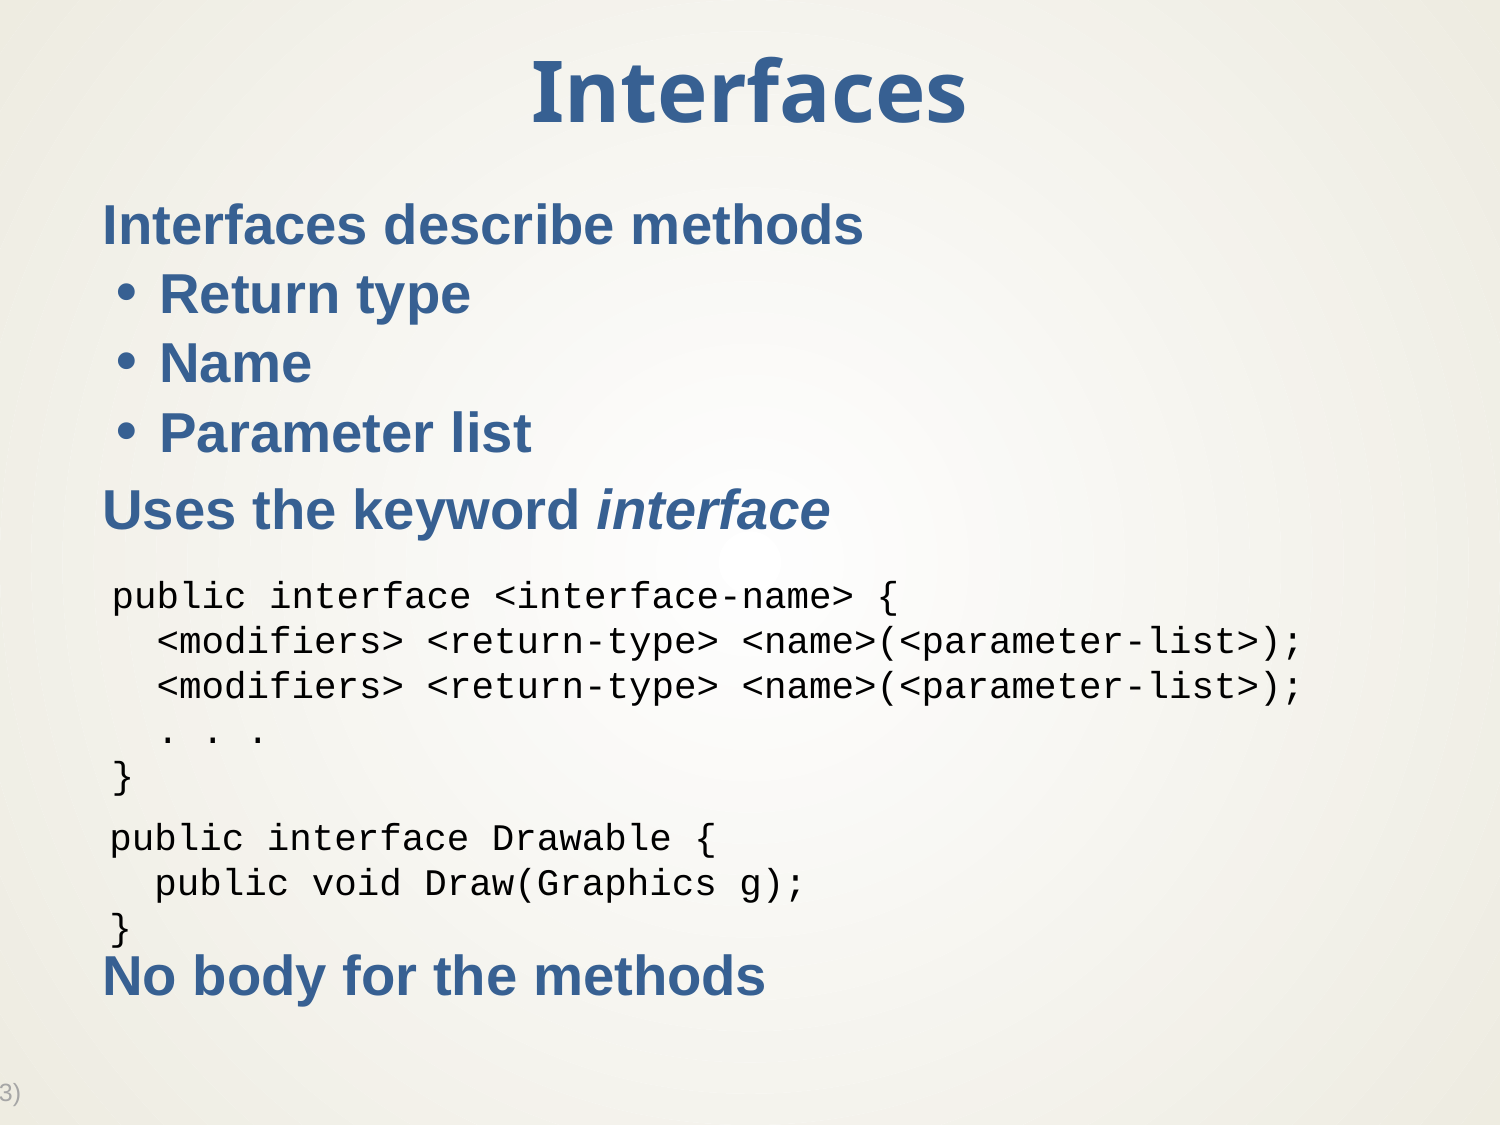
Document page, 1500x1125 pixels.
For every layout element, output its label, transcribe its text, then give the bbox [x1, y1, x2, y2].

text_box public interface <interface-name> { <modifiers> <return-type> <name>(<parameter-list>); <modifiers> <return-type> <name>(<parameter-list>); . . . } [96, 563, 1320, 804]
title Interfaces [0, 24, 1500, 166]
text_box public interface Drawable { public void Draw(Graphics g); } [94, 805, 822, 956]
list Interfaces describe methods Return type Name Parameter list Uses the keyword interface No body for the methods [56, 187, 1444, 1036]
